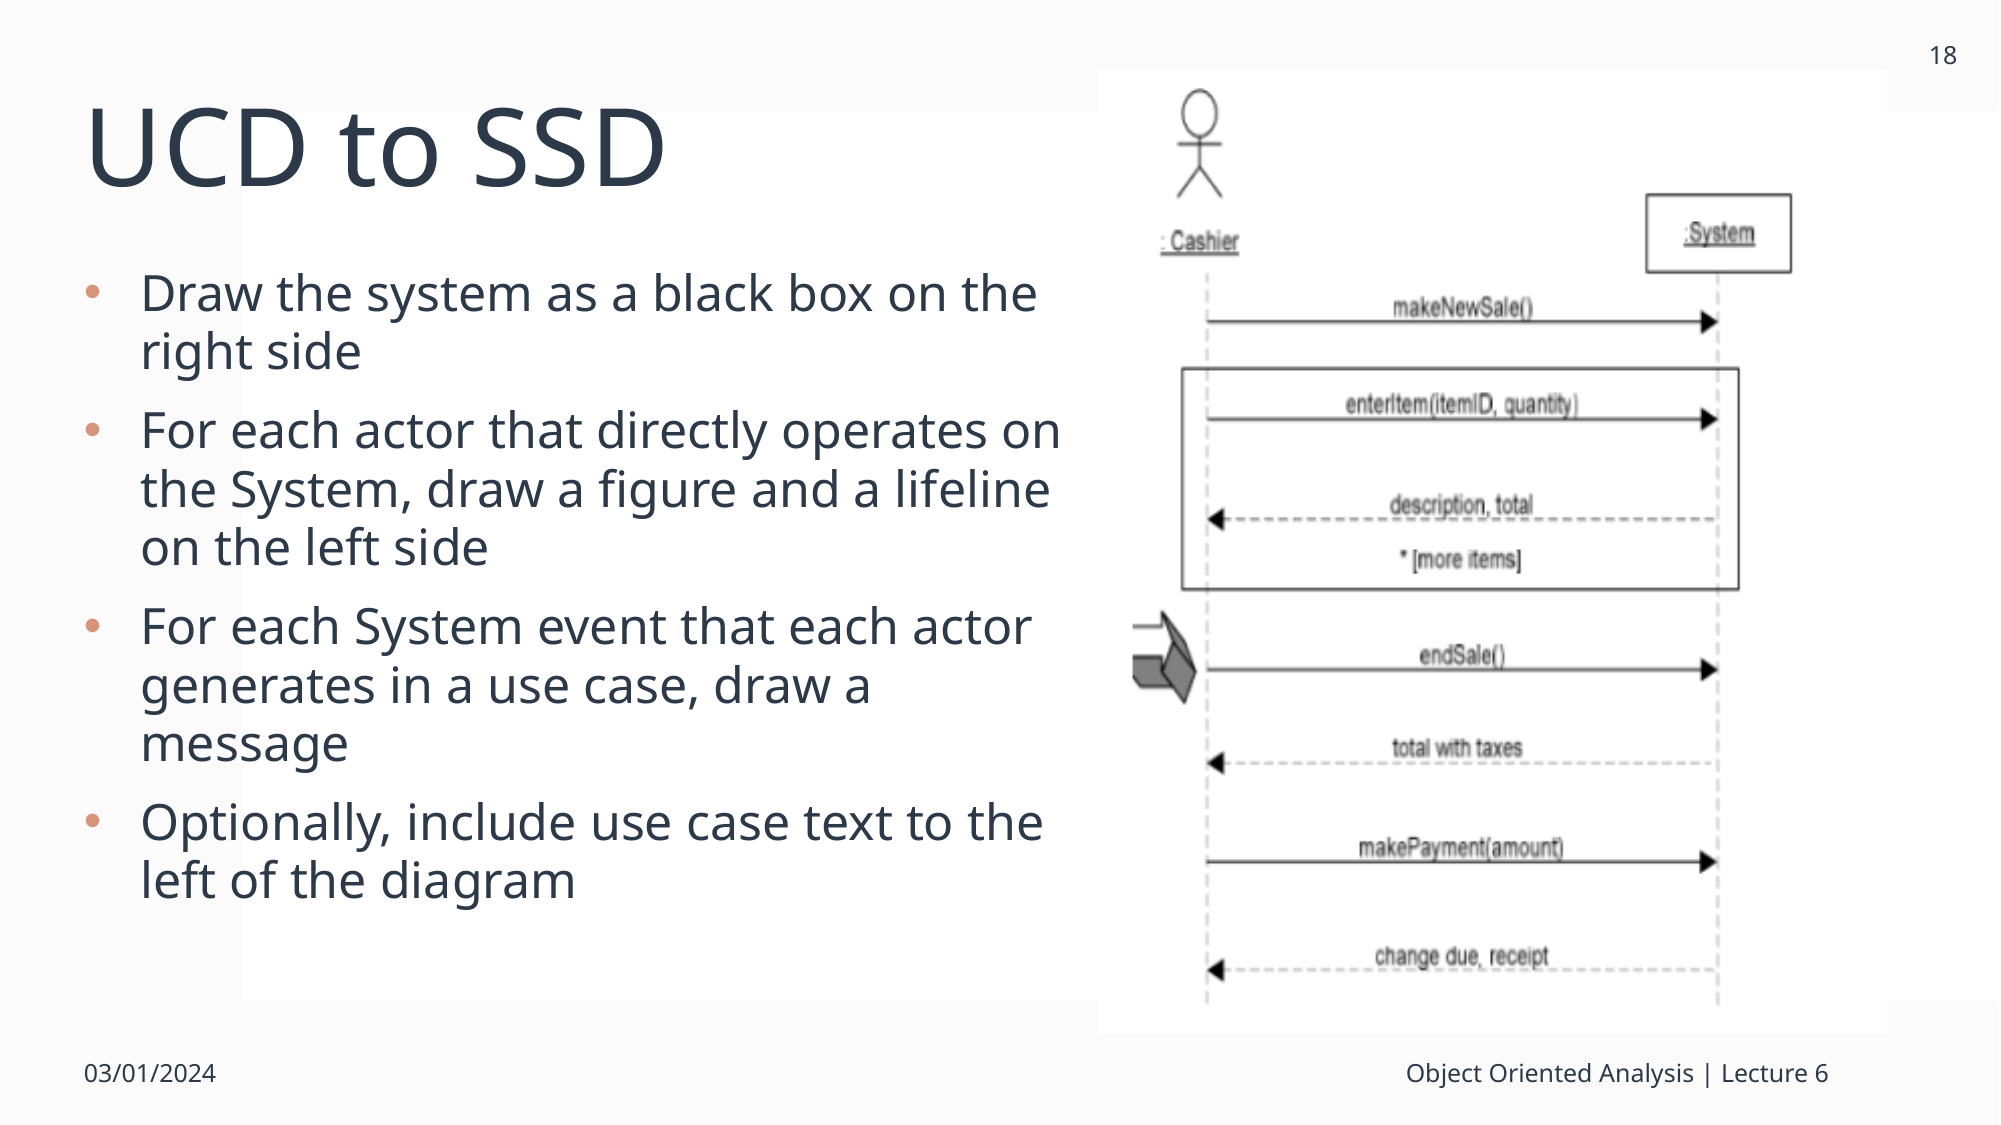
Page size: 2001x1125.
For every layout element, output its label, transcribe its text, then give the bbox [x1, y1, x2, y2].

footer Object Oriented Analysis | Lecture 6 [618, 1020, 1845, 1125]
title UCD to SSD [68, 59, 1843, 244]
list Draw the system as a black box on the right side For each actor that directly operates on the System, draw a figure and a lifeline on the left side For each System event that each actor generates in a use case, draw a message Optionally, include use case text to the left of the diagram [68, 255, 1098, 990]
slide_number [68, 1020, 519, 1125]
picture [1098, 69, 1887, 1033]
slide_number 18 [1886, 0, 2000, 113]
